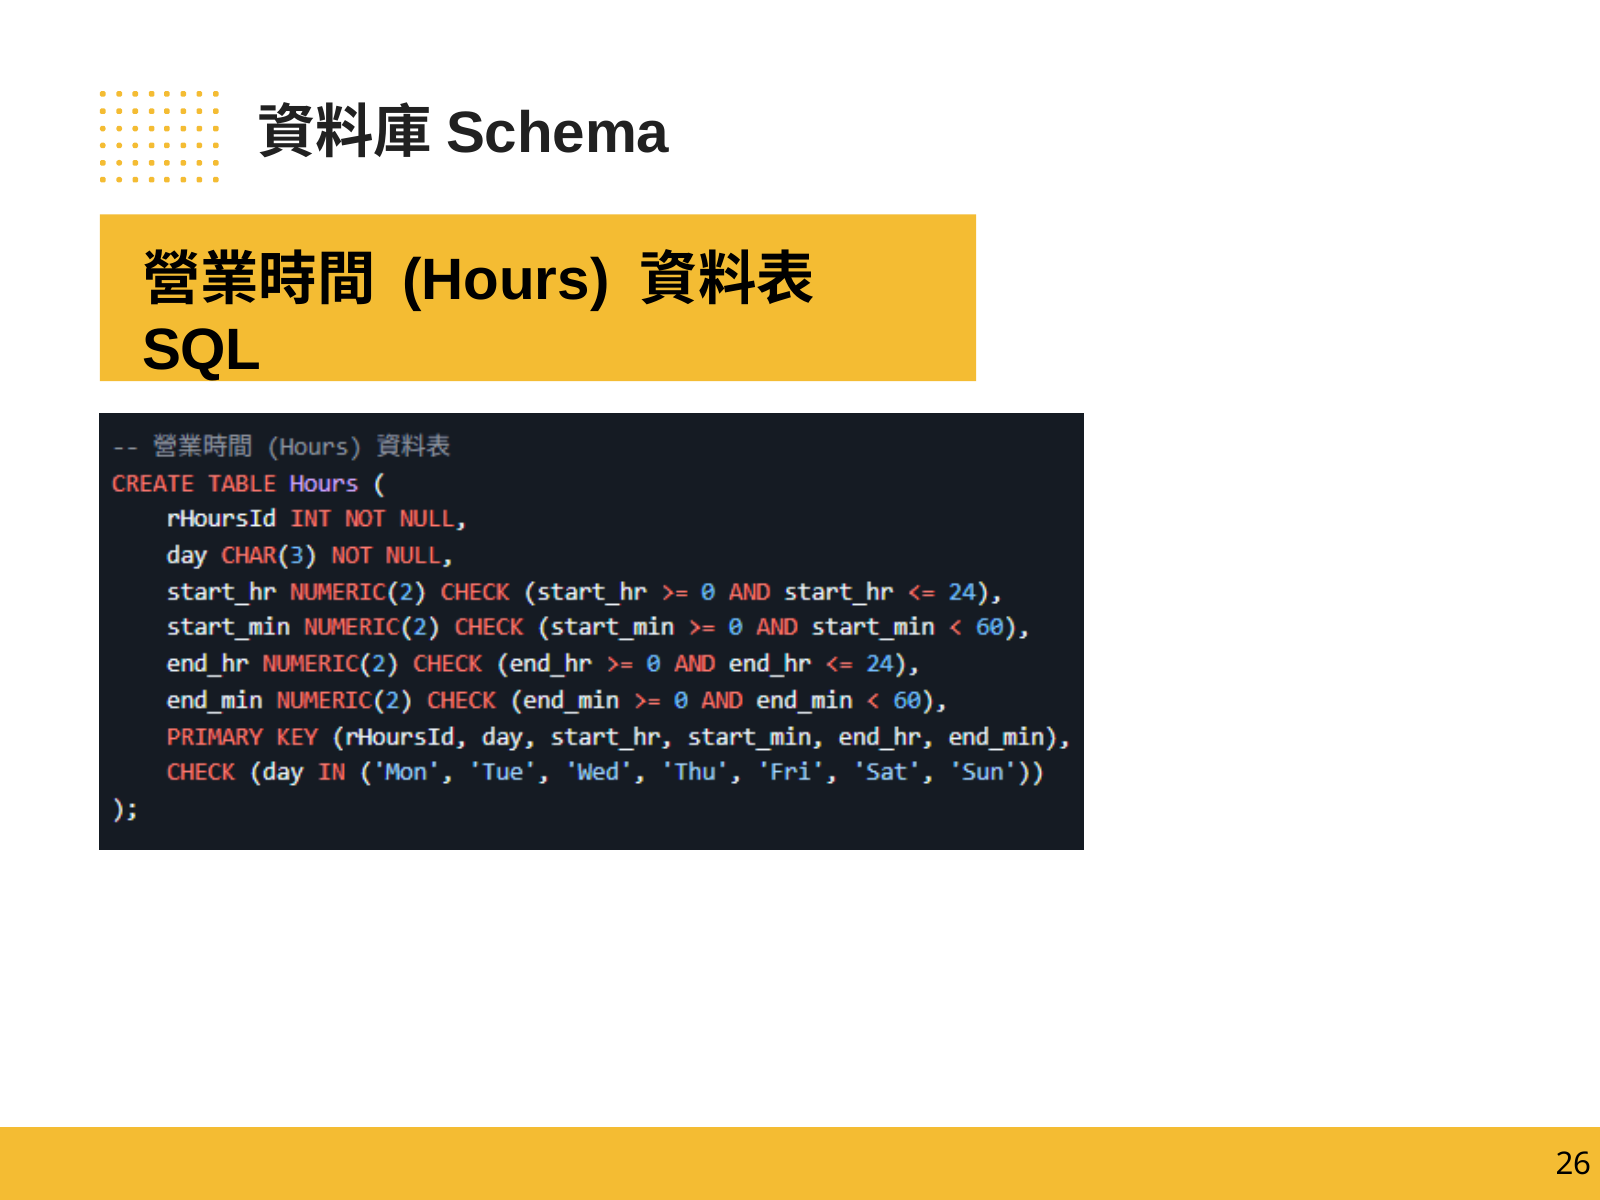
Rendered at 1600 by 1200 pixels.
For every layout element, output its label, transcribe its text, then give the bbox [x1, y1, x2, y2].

picture [99, 413, 1084, 851]
text_box 營業時間 (Hours) 資料表 SQL [99, 214, 977, 382]
title 資料庫Schema [257, 92, 750, 295]
text_box [0, 1127, 1600, 1200]
slide_number 26 [1549, 1144, 1599, 1200]
